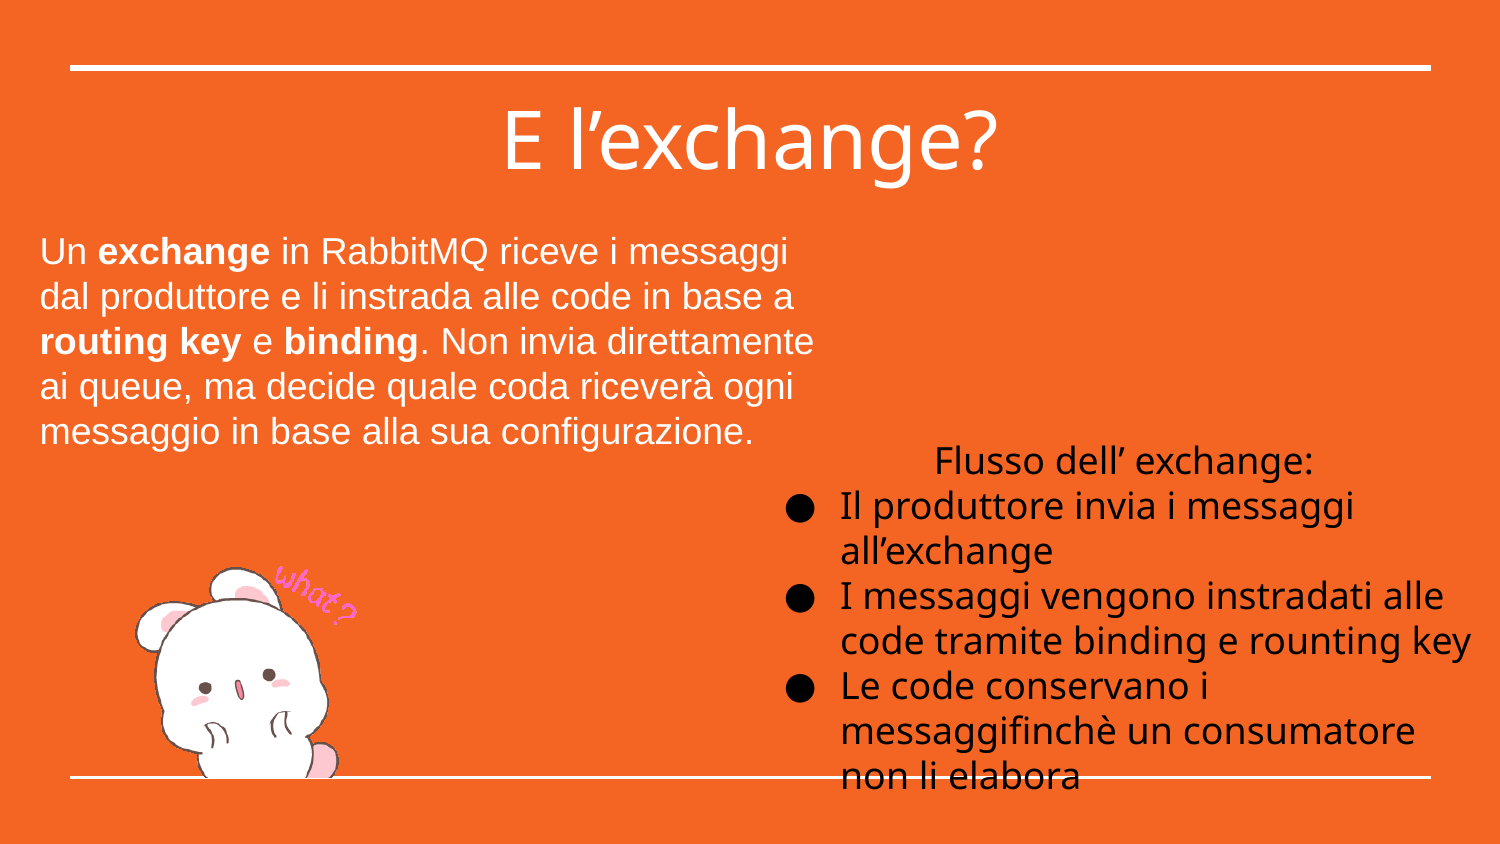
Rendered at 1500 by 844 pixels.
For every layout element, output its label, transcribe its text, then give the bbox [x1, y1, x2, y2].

text_box Flusso dell’ exchange: Il produttore invia i messaggi all’exchange I messaggi vengono instradati alle code tramite binding e rounting key Le code conservano i messaggifinchè un consumatore non li elabora [750, 421, 1499, 748]
text_box E l’exchange? [404, 73, 1096, 203]
picture [103, 537, 357, 779]
text_box Un exchange in RabbitMQ riceve i messaggi dal produttore e li instrada alle code in base a routing key e binding. Non invia direttamente ai queue, ma decide quale coda riceverà ogni messaggio in base alla sua configurazione. [24, 212, 842, 494]
